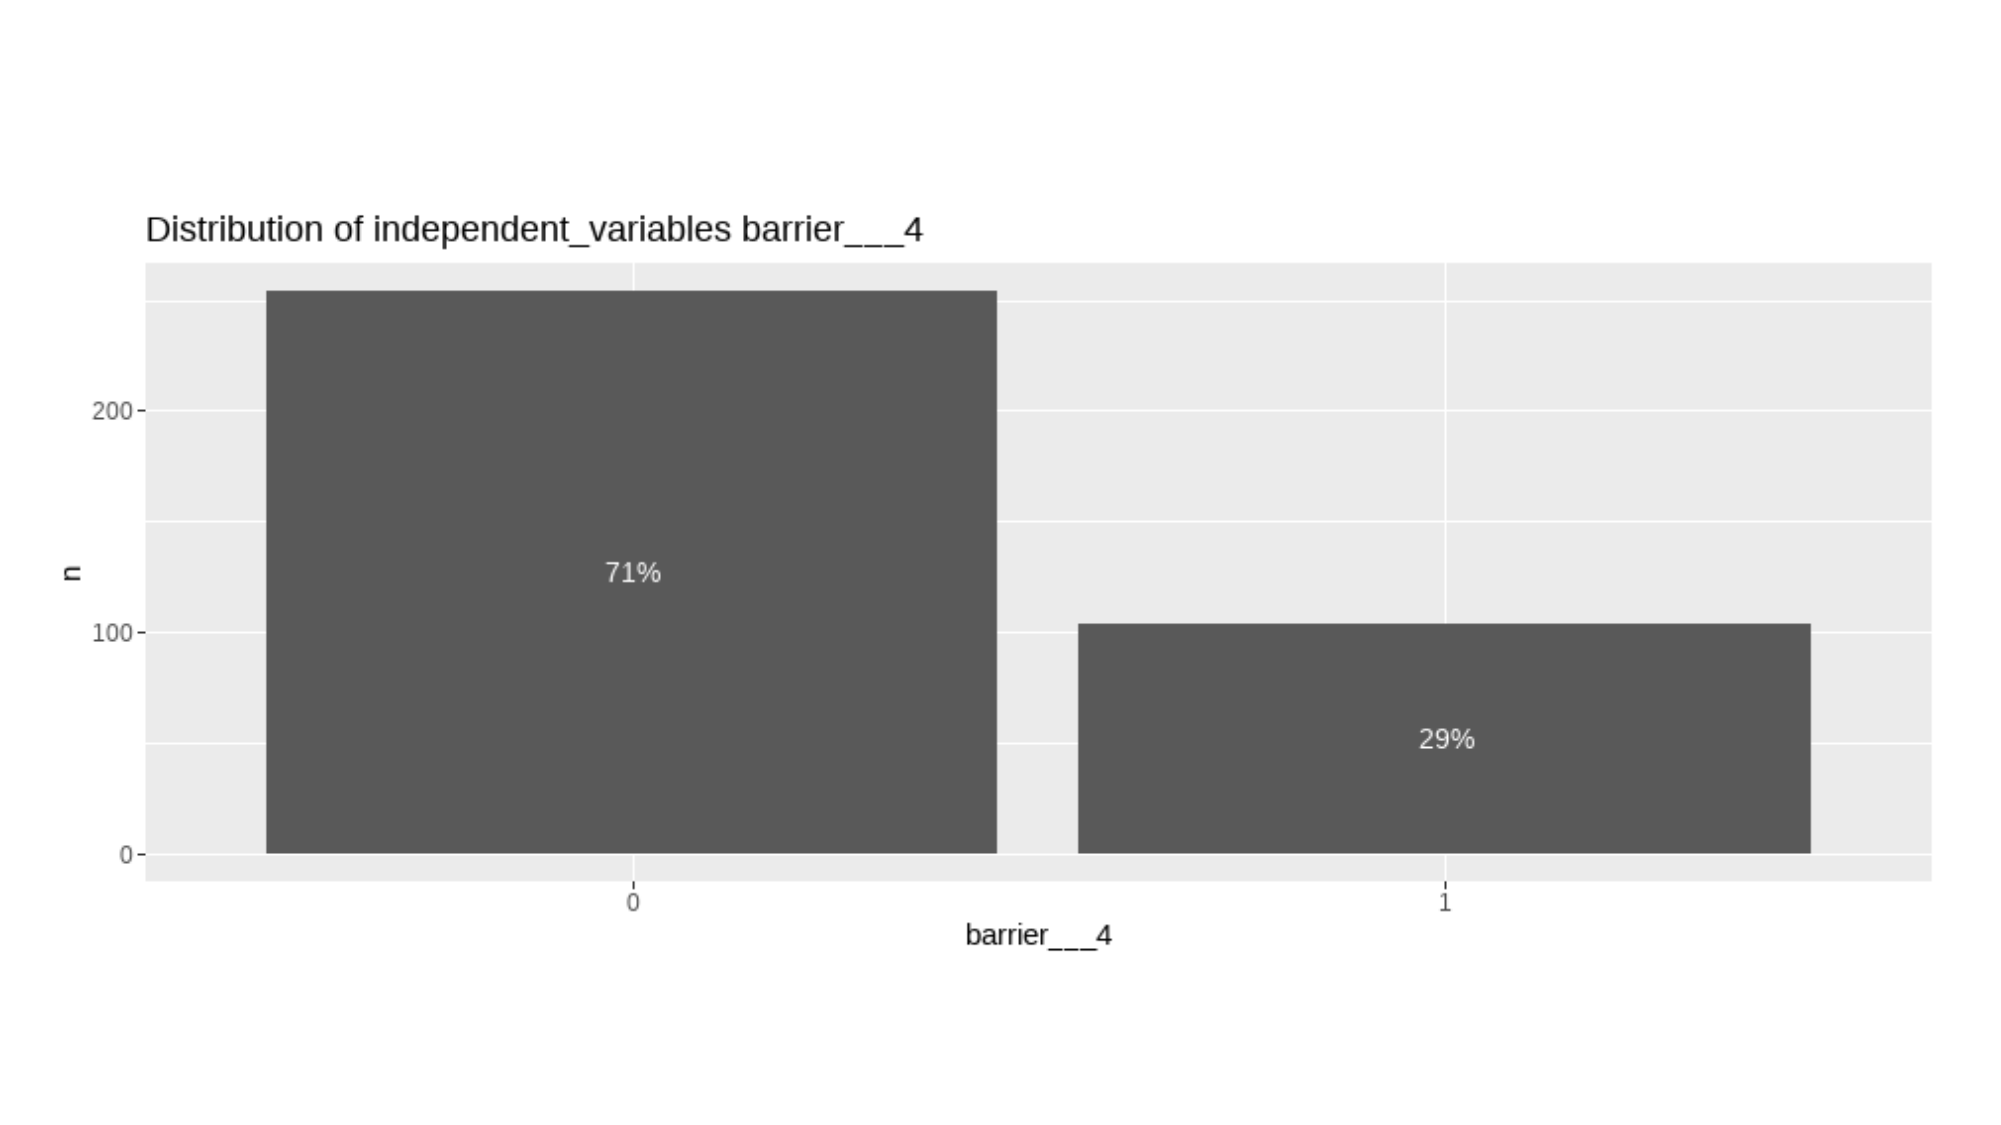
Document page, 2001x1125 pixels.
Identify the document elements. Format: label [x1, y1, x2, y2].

picture [47, 204, 1948, 965]
